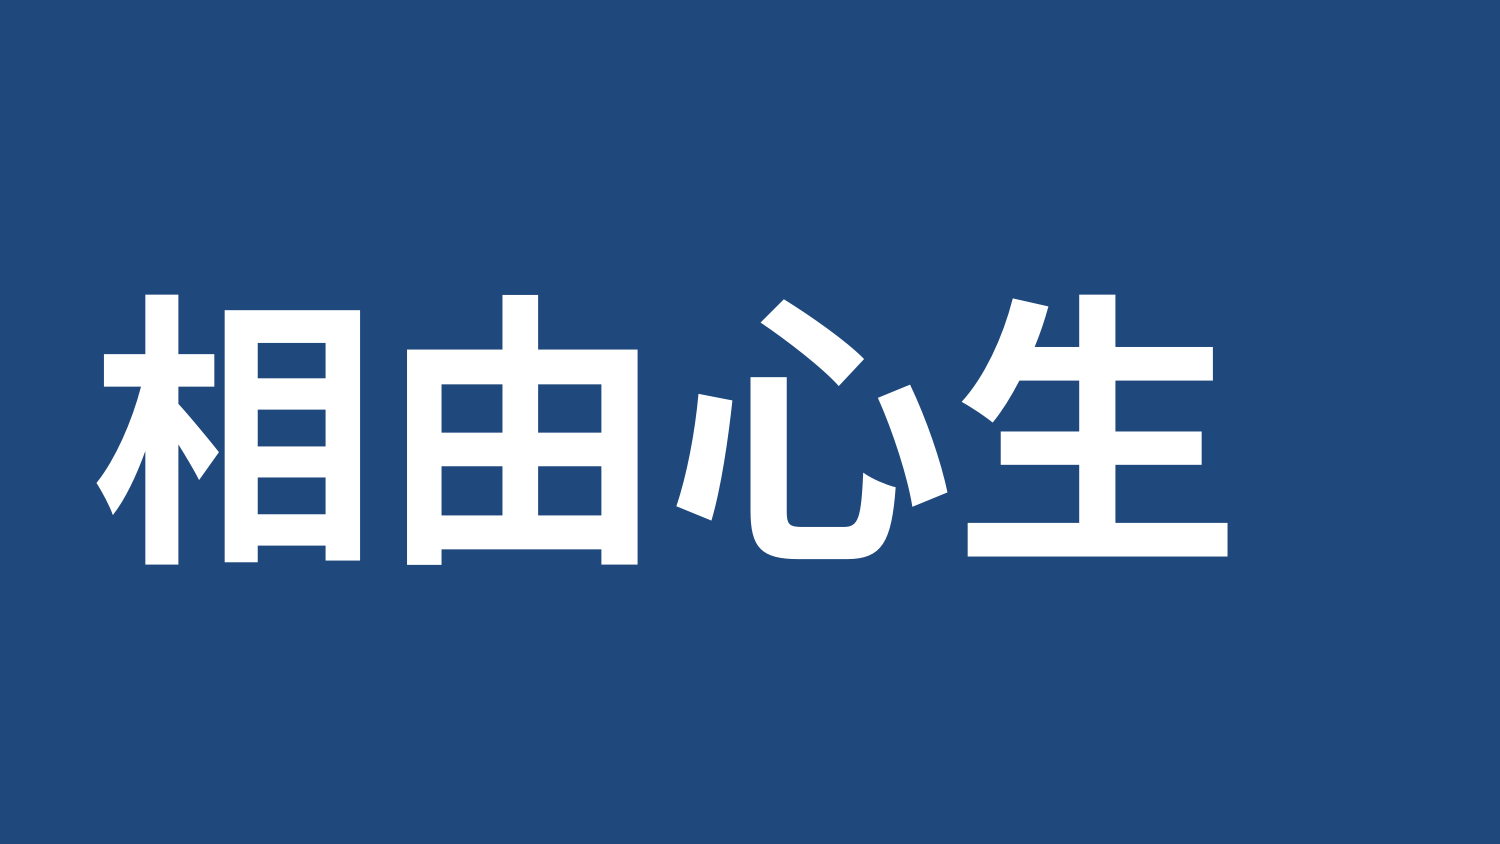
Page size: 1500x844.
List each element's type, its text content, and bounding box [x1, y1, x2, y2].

text_box 相由心生 [78, 246, 1254, 604]
